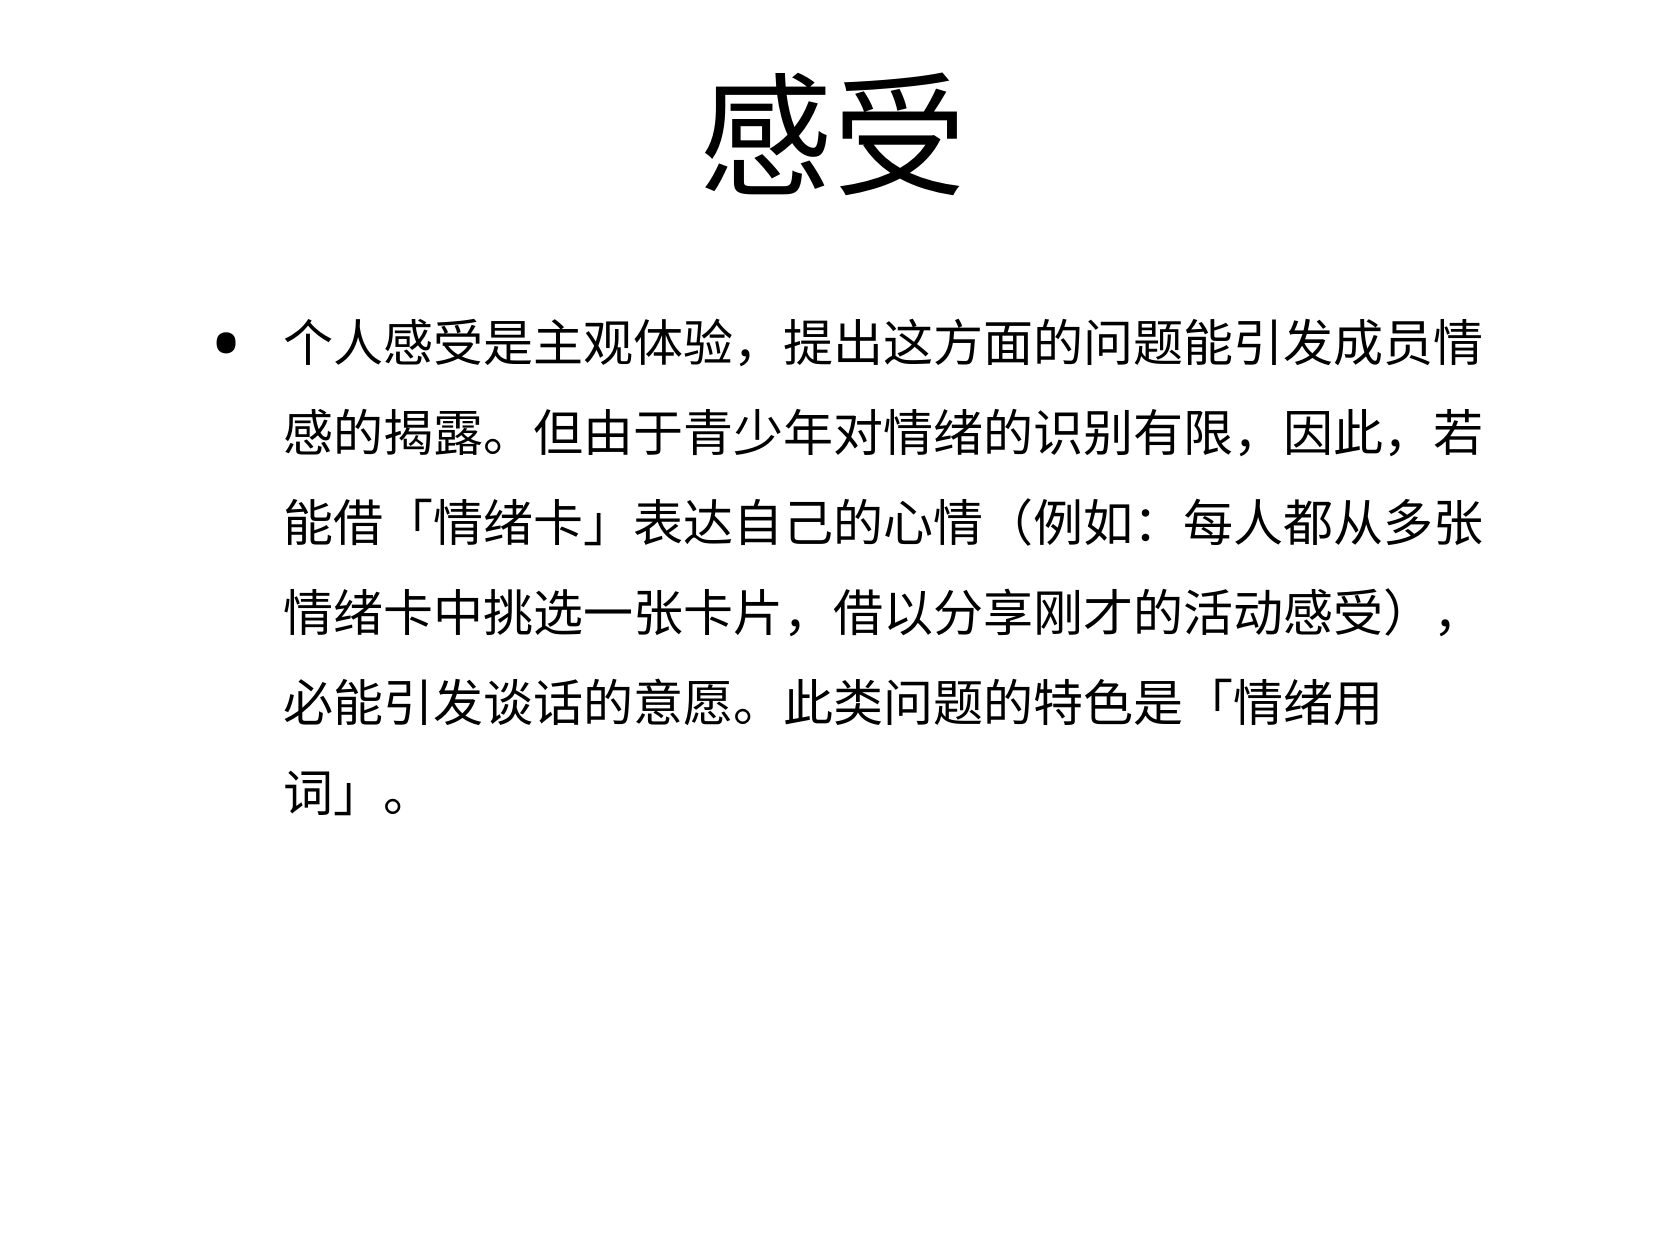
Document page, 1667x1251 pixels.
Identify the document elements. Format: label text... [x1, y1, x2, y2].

title 感受 [162, 33, 1505, 232]
list 个人感受是主观体验，提出这方面的问题能引发成员情感的揭露。但由于青少年对情绪的识别有限，因此，若能借「情绪卡」表达自己的心情（例如：每人都从多张情绪卡中挑选一张卡片，借以分享刚才的活动感受），必能引发谈话的意愿。此类问题的特色是「情绪用词」。 [162, 275, 1505, 1088]
